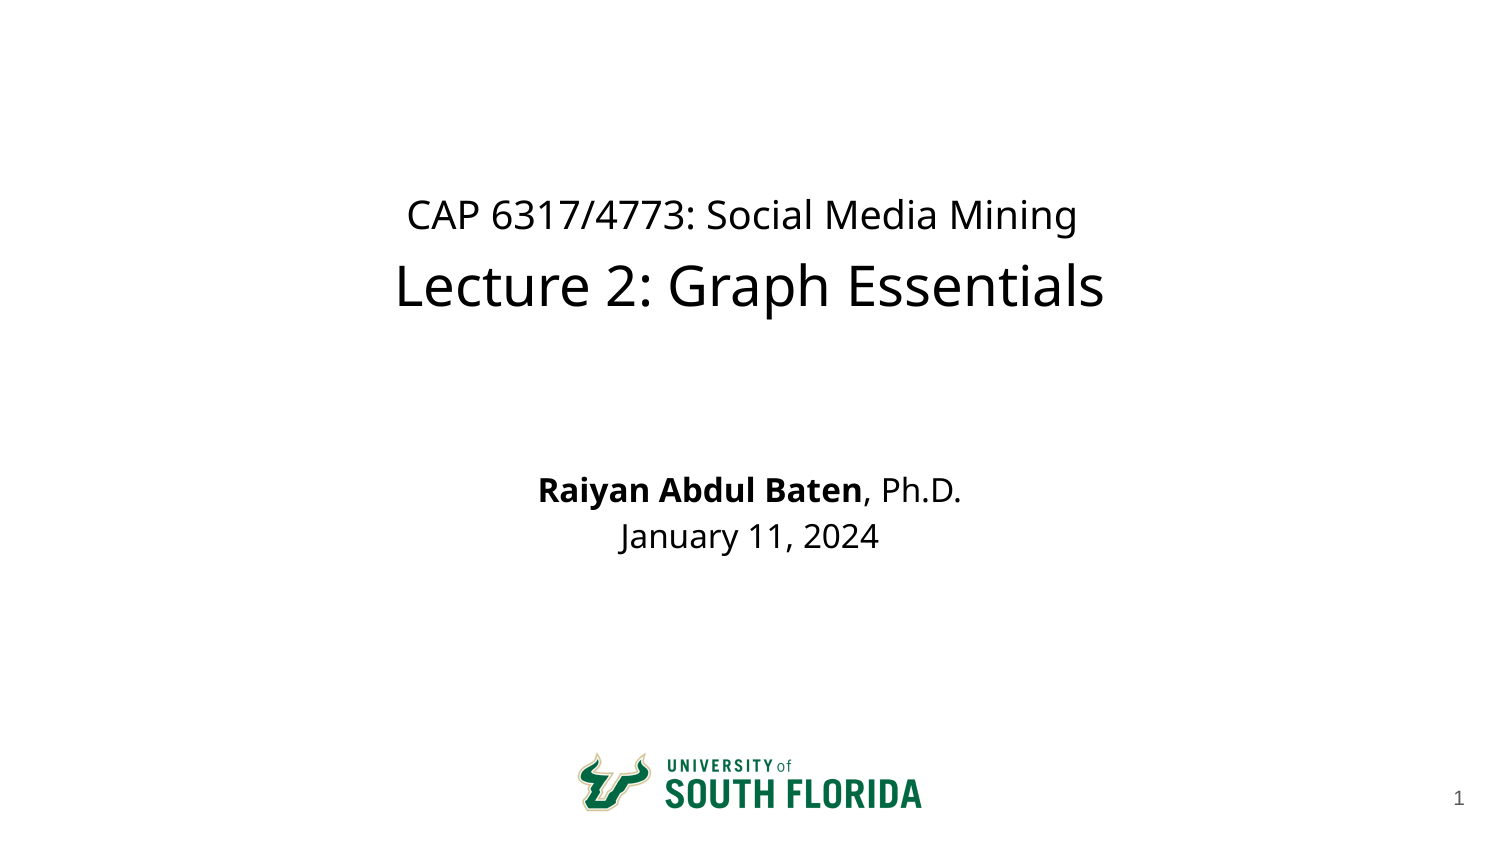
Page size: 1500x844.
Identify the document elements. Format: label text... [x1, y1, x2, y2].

text_box Raiyan Abdul Baten, Ph.D. January 11, 2024 [159, 463, 1341, 602]
slide_number 1 [1389, 764, 1480, 830]
title CAP 6317/4773: Social Media Mining Lecture 2: Graph Essentials [110, 204, 1390, 333]
picture [576, 748, 924, 817]
